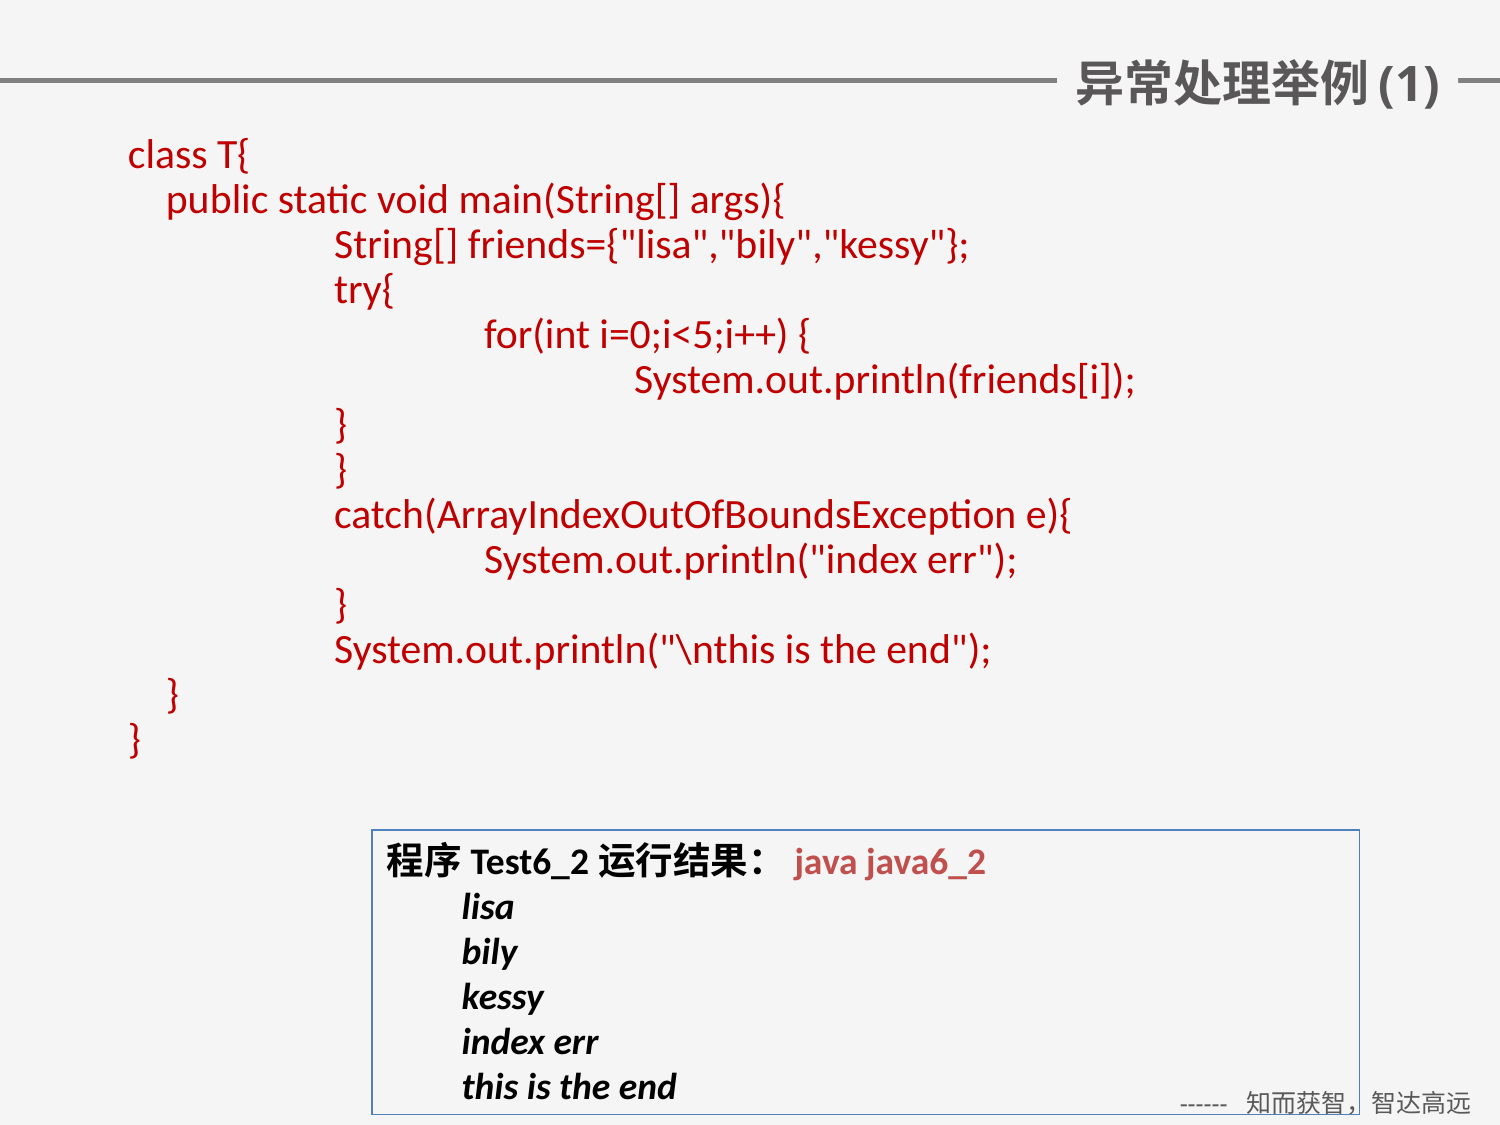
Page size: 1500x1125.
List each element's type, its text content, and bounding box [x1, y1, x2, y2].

list class T{ public static void main(String[] args){ String[] friends={"lisa","bily","kessy"}; try{ for(int i=0;i<5;i++) { System.out.println(friends[i]); } } catch(ArrayIndexOutOfBoundsException e){ System.out.println("index err"); } System.out.println("\nthis is the end"); } } [112, 125, 1388, 801]
title 异常处理举例(1) [1057, 39, 1459, 125]
text_box 程序Test6_2运行结果：java java6_2 lisa bily kessy index err this is the end [371, 829, 1360, 1115]
